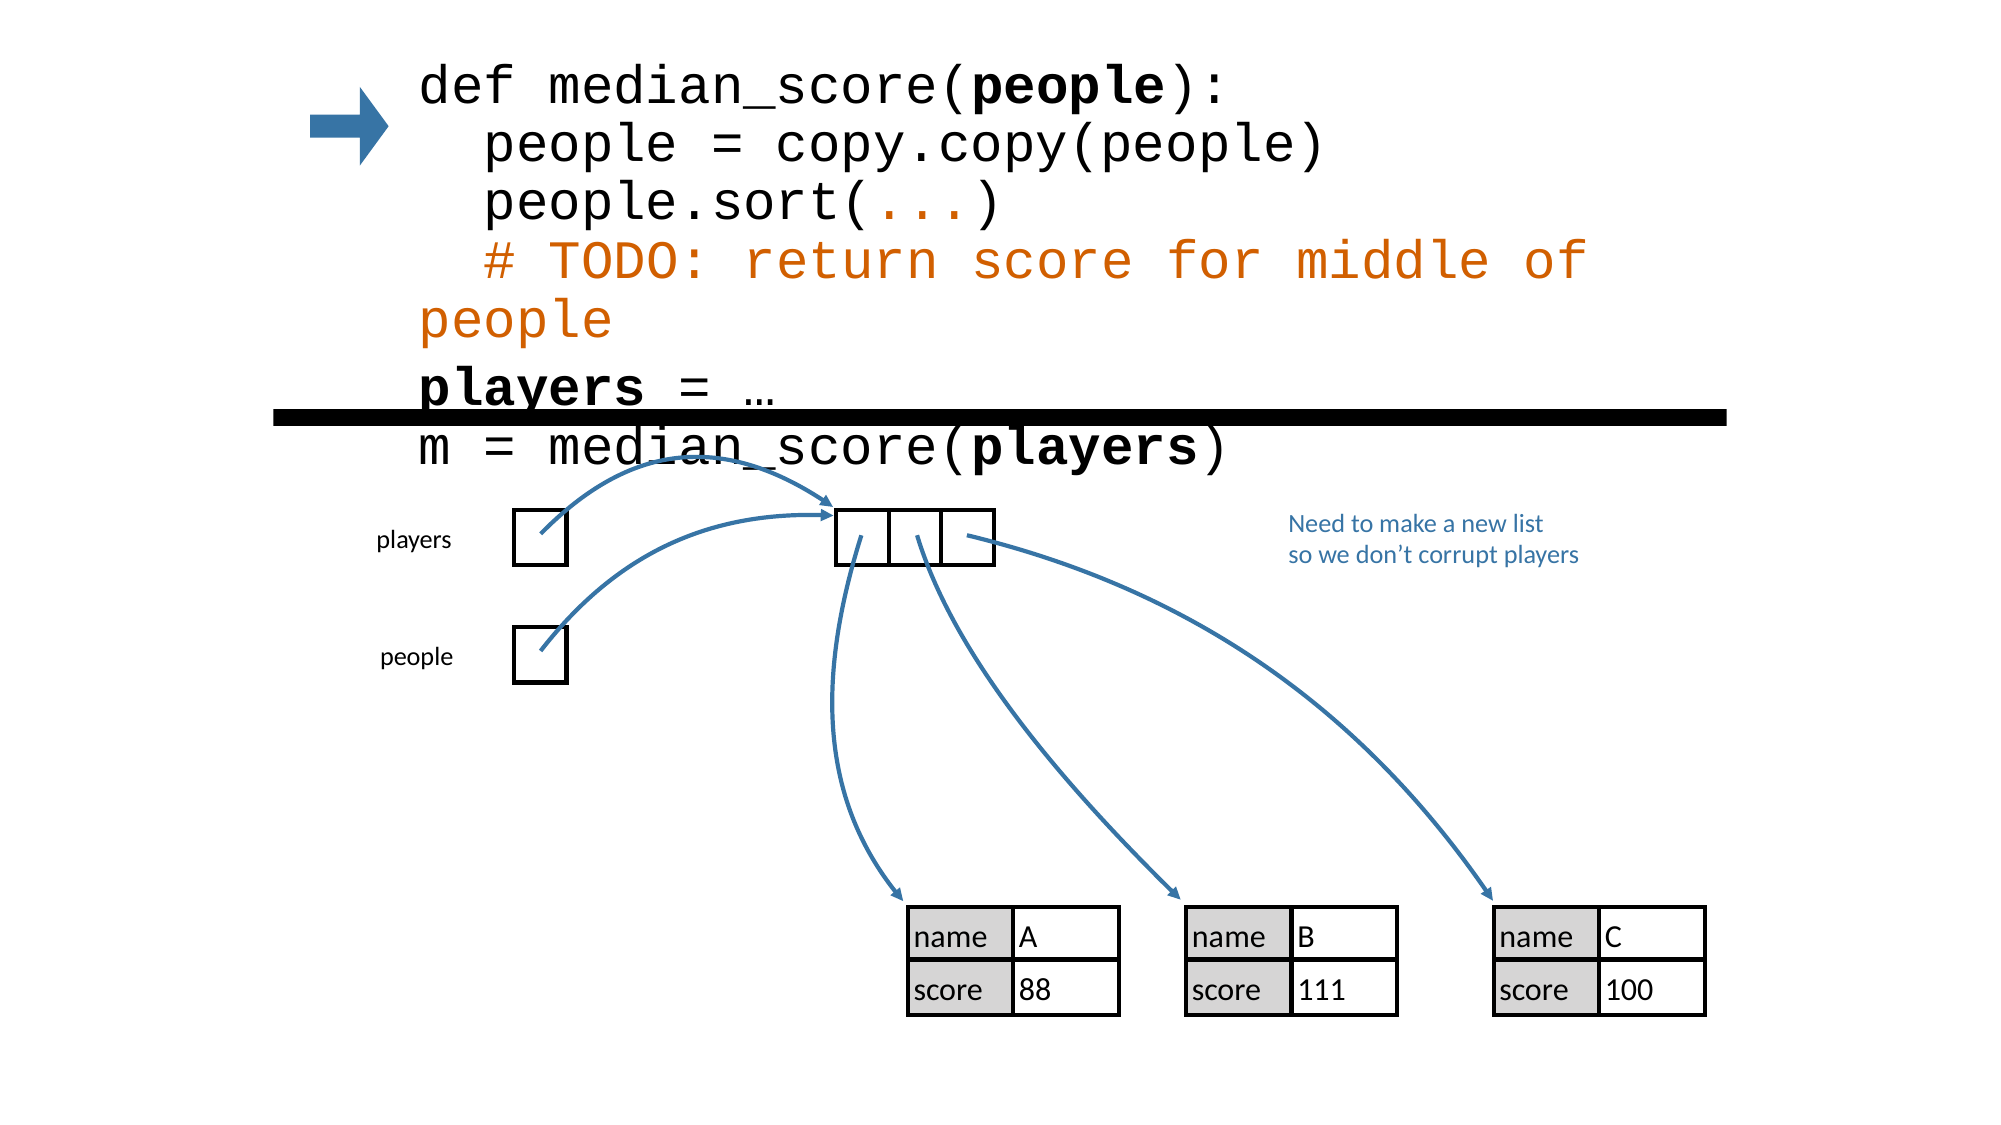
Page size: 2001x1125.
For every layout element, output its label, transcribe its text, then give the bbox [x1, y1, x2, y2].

text_box [540, 508, 834, 652]
text_box [941, 509, 995, 566]
text_box [916, 535, 1181, 900]
text_box name [907, 906, 1013, 959]
text_box [540, 456, 833, 534]
text_box Need to make a new list so we don’t corrupt players [1282, 500, 1586, 575]
text_box 100 [1599, 959, 1705, 1016]
text_box players [370, 515, 458, 560]
text_box score [1493, 959, 1599, 1016]
text_box [966, 535, 1493, 901]
text_box name [1493, 906, 1599, 959]
text_box 111 [1291, 959, 1398, 1016]
text_box people [374, 633, 460, 677]
text_box score [1186, 959, 1291, 1016]
text_box B [1291, 906, 1398, 959]
text_box 88 [1013, 959, 1119, 1016]
text_box [513, 509, 567, 566]
text_box C [1599, 906, 1705, 959]
text_box A [1013, 906, 1119, 959]
text_box [832, 535, 904, 902]
list def median_score(people): people = copy.copy(people) people.sort(...) # TODO: return score for middle of people players = … m = median_score(players) [403, 48, 1685, 417]
text_box [888, 509, 941, 566]
text_box [513, 626, 567, 683]
text_box score [907, 959, 1013, 1016]
text_box [835, 509, 888, 566]
list def median_score(people): people = copy.copy(people) people.sort(...) # TODO: return score for middle of people players = … m = median_score(players) [403, 418, 1685, 510]
text_box [310, 86, 389, 166]
text_box name [1186, 906, 1291, 959]
